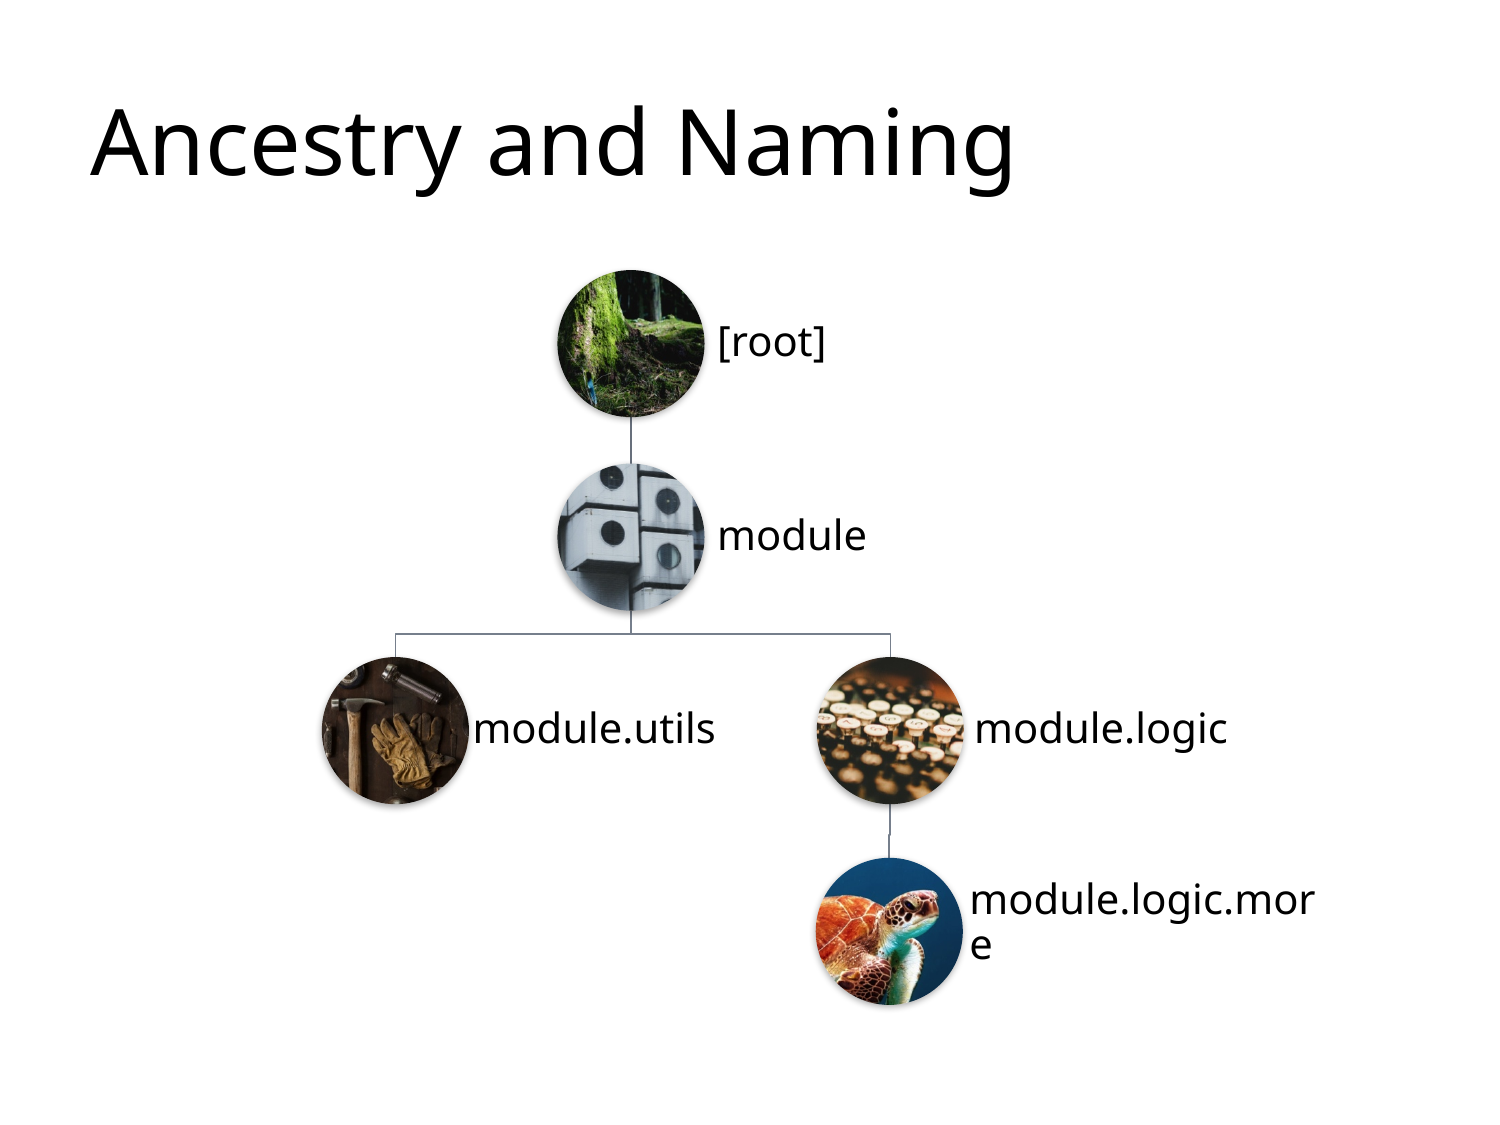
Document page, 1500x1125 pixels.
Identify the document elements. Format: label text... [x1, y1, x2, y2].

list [74, 262, 1426, 1006]
title Ancestry and Naming [75, 45, 1425, 233]
